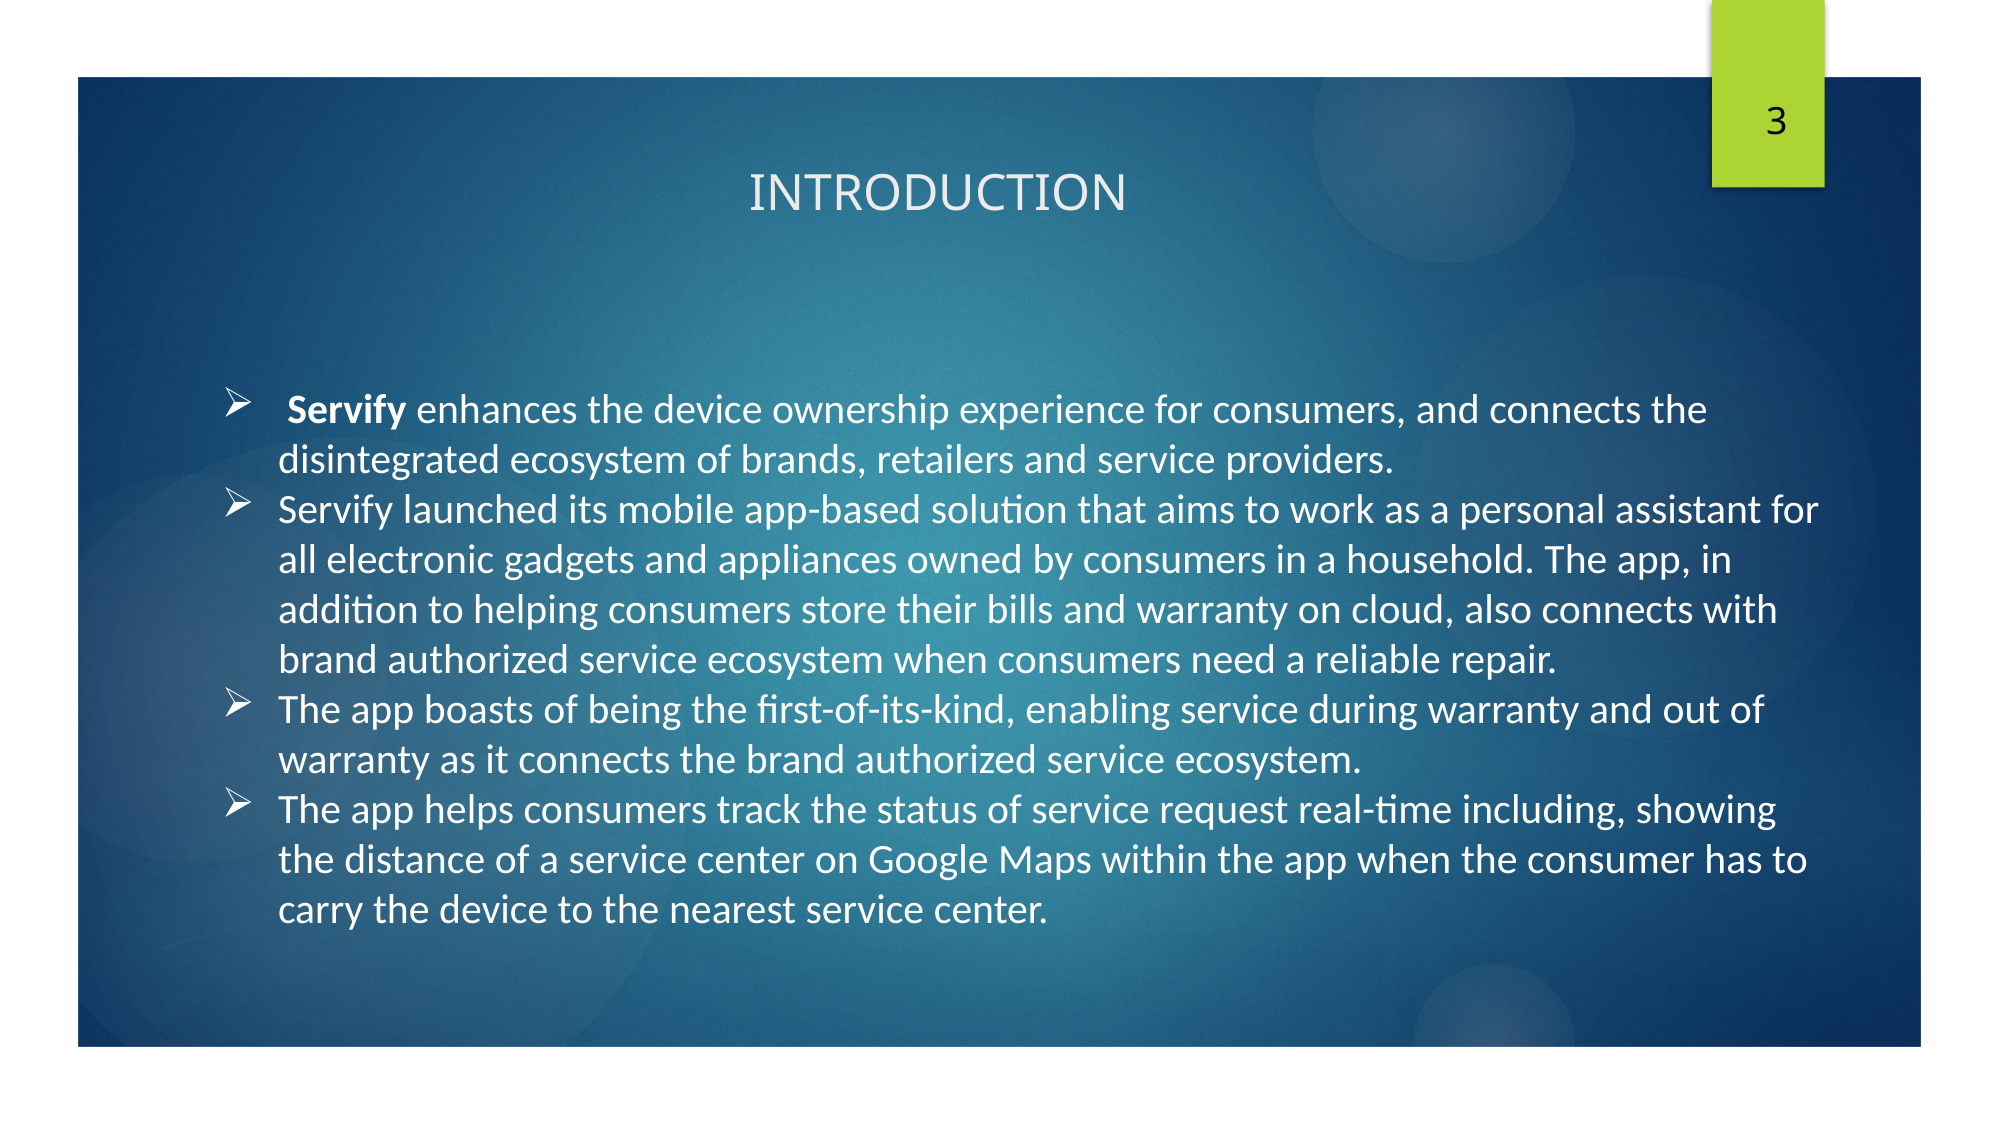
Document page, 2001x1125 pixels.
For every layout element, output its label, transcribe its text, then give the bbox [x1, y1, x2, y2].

title INTRODUCTION [542, 149, 1336, 229]
text_box Servify enhances the device ownership experience for consumers, and connects the disintegrated ecosystem of brands, retailers and service providers. Servify launched its mobile app-based solution that aims to work as a personal assistant for all electronic gadgets and appliances owned by consumers in a household. The app, in addition to helping consumers store their bills and warranty on cloud, also connects with brand authorized service ecosystem when consumers need a reliable repair. The app boasts of being the first-of-its-kind, enabling service during warranty and out of warranty as it connects the brand authorized service ecosystem. The app helps consumers track the status of service request real-time including, showing the distance of a service center on Google Maps within the app when the consumer has to carry the device to the nearest service center. [207, 374, 1847, 940]
text_box 3 [1751, 89, 1803, 150]
